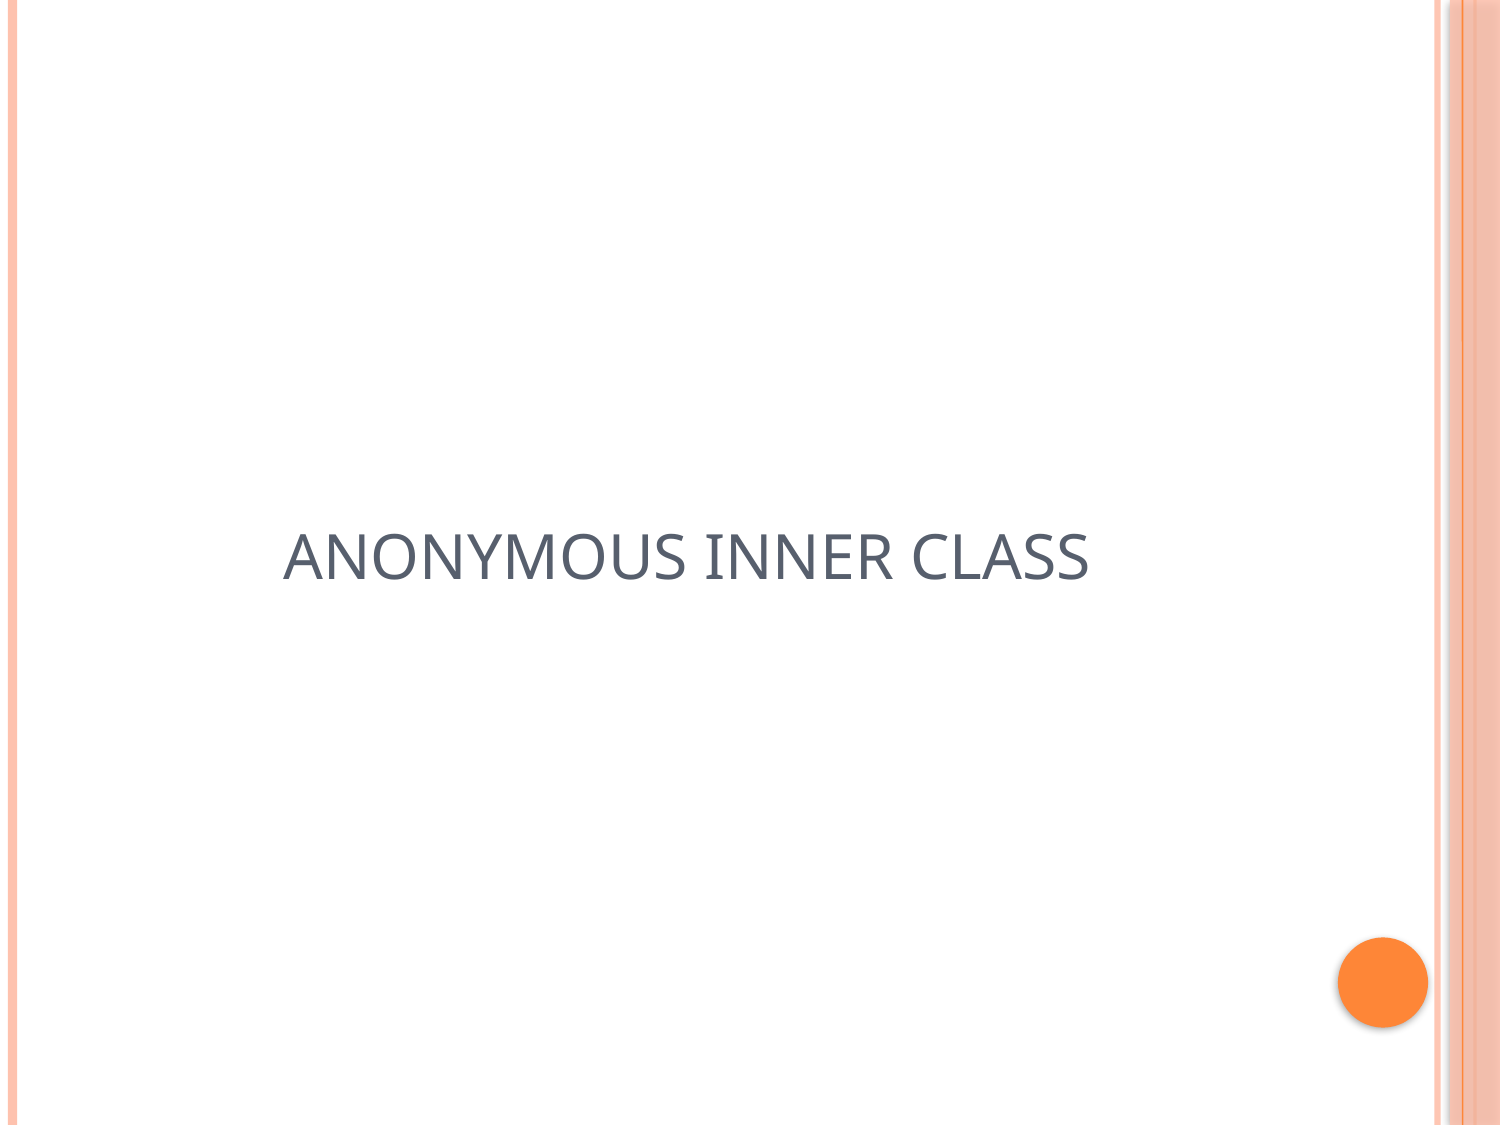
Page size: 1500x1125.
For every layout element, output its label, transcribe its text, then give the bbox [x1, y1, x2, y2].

title Anonymous Inner Class [75, 412, 1300, 600]
